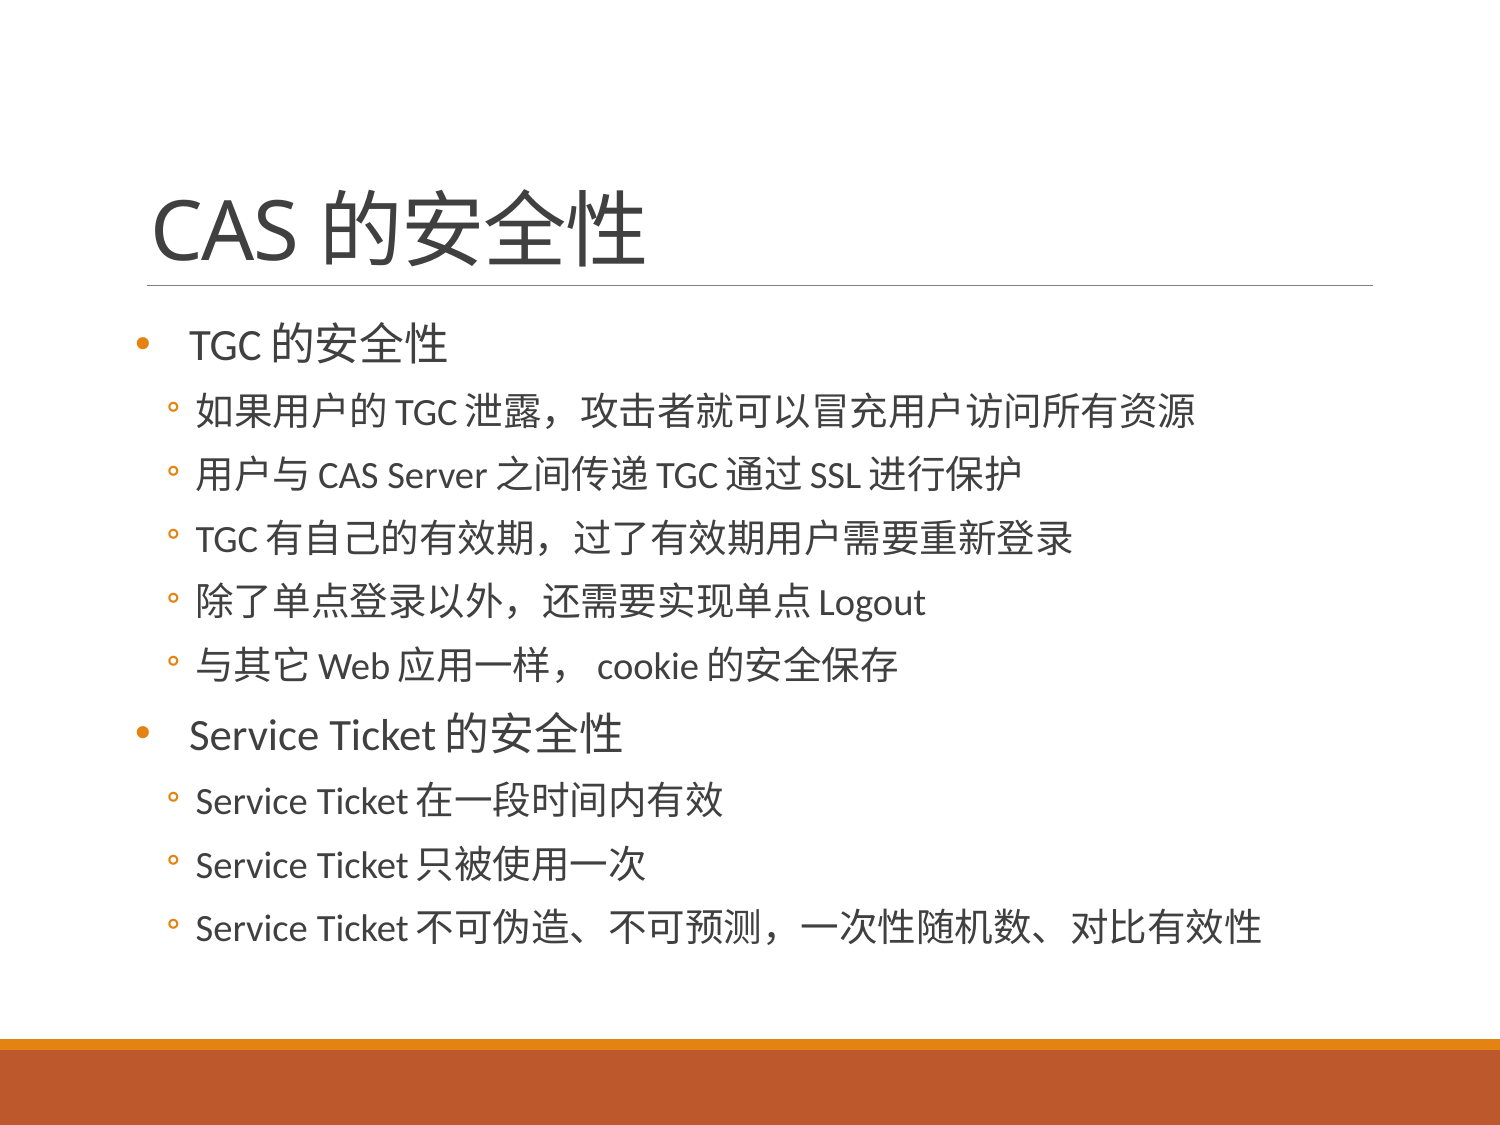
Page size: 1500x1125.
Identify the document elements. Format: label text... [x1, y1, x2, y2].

list TGC的安全性 如果用户的TGC泄露，攻击者就可以冒充用户访问所有资源 用户与CAS Server之间传递TGC通过SSL进行保护 TGC有自己的有效期，过了有效期用户需要重新登录 除了单点登录以外，还需要实现单点Logout 与其它Web应用一样，cookie的安全保存 Service Ticket的安全性 Service Ticket在一段时间内有效 Service Ticket只被使用一次 Service Ticket不可伪造、不可预测，一次性随机数、对比有效性 [135, 302, 1373, 963]
title CAS的安全性 [135, 47, 1373, 285]
